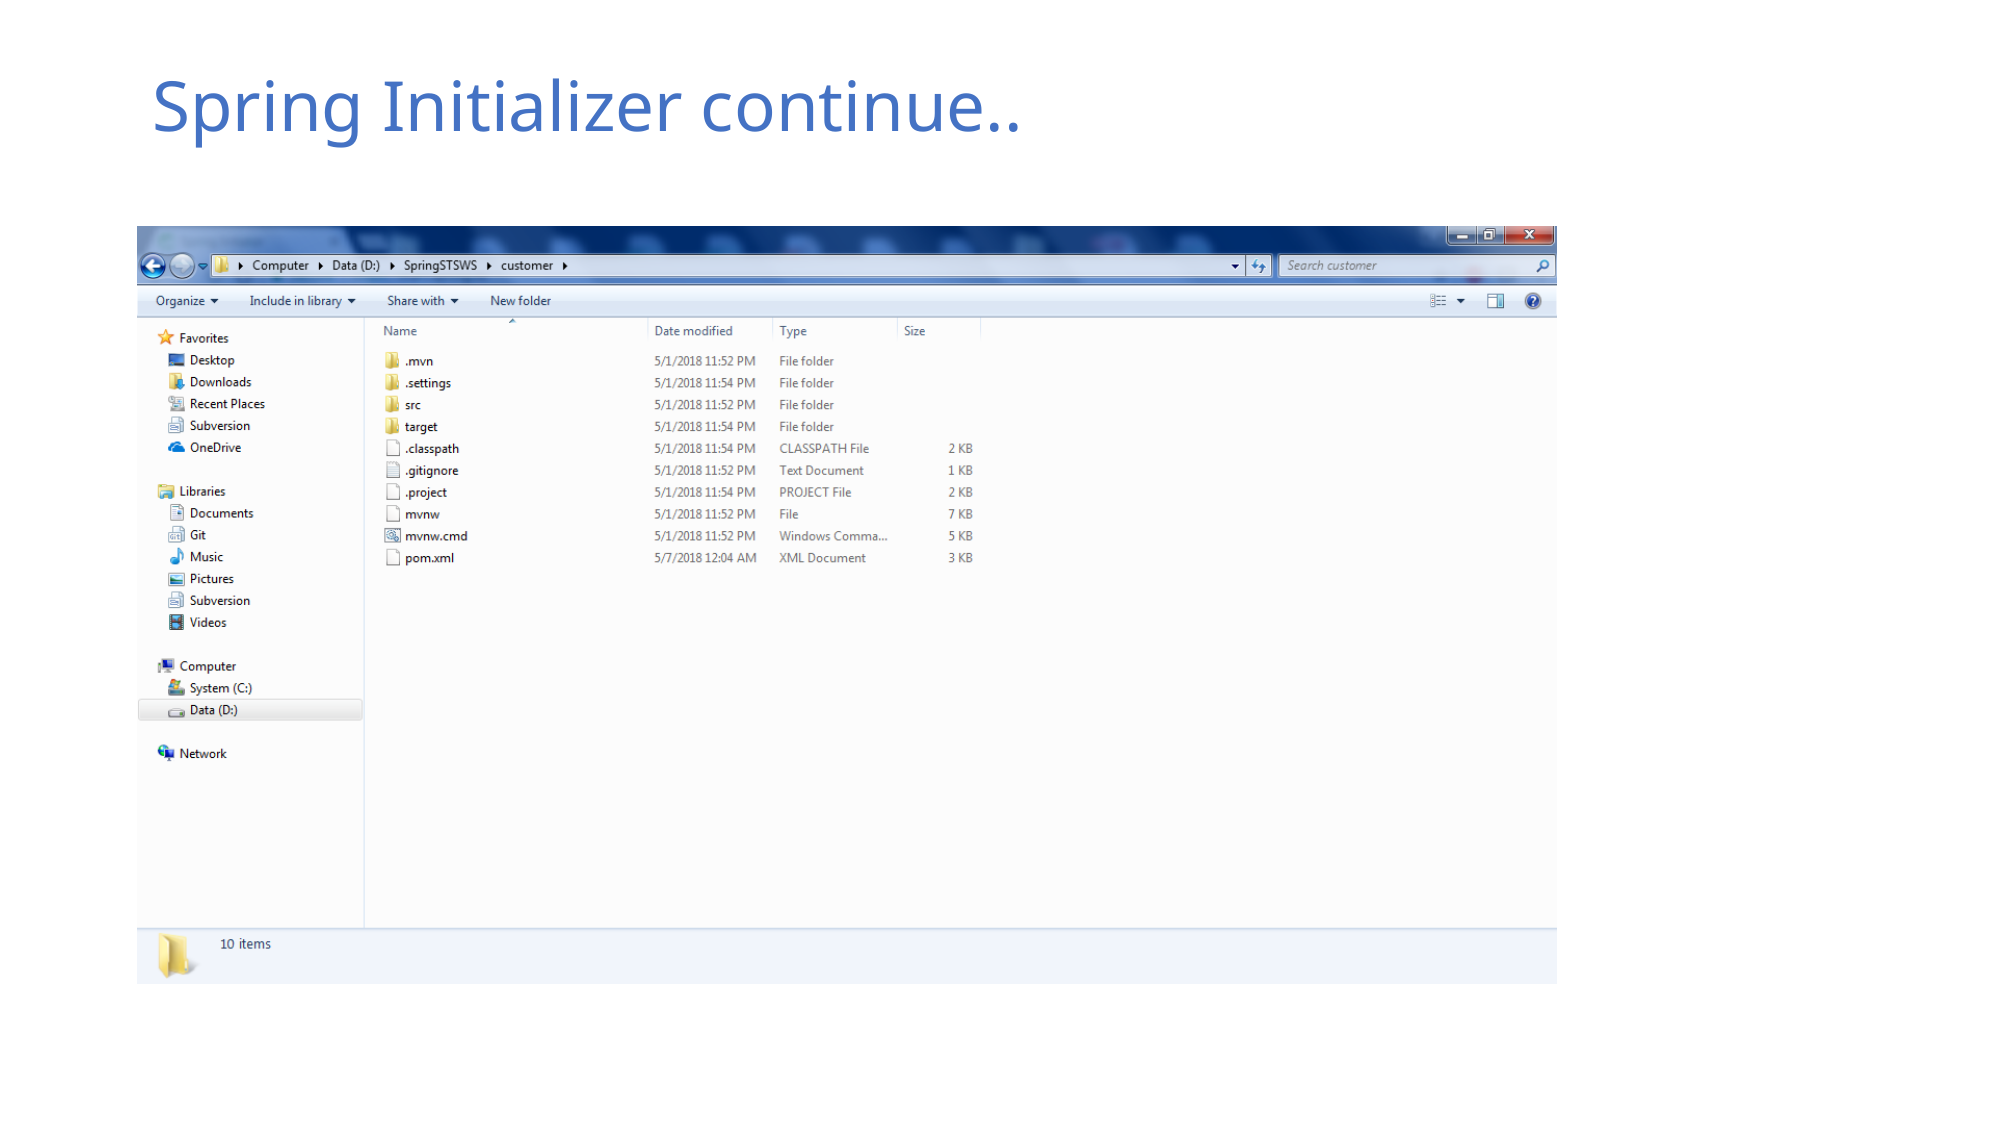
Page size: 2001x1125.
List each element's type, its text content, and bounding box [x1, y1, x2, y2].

picture [137, 226, 1557, 984]
text_box Spring Initializer continue.. [137, 59, 1842, 227]
